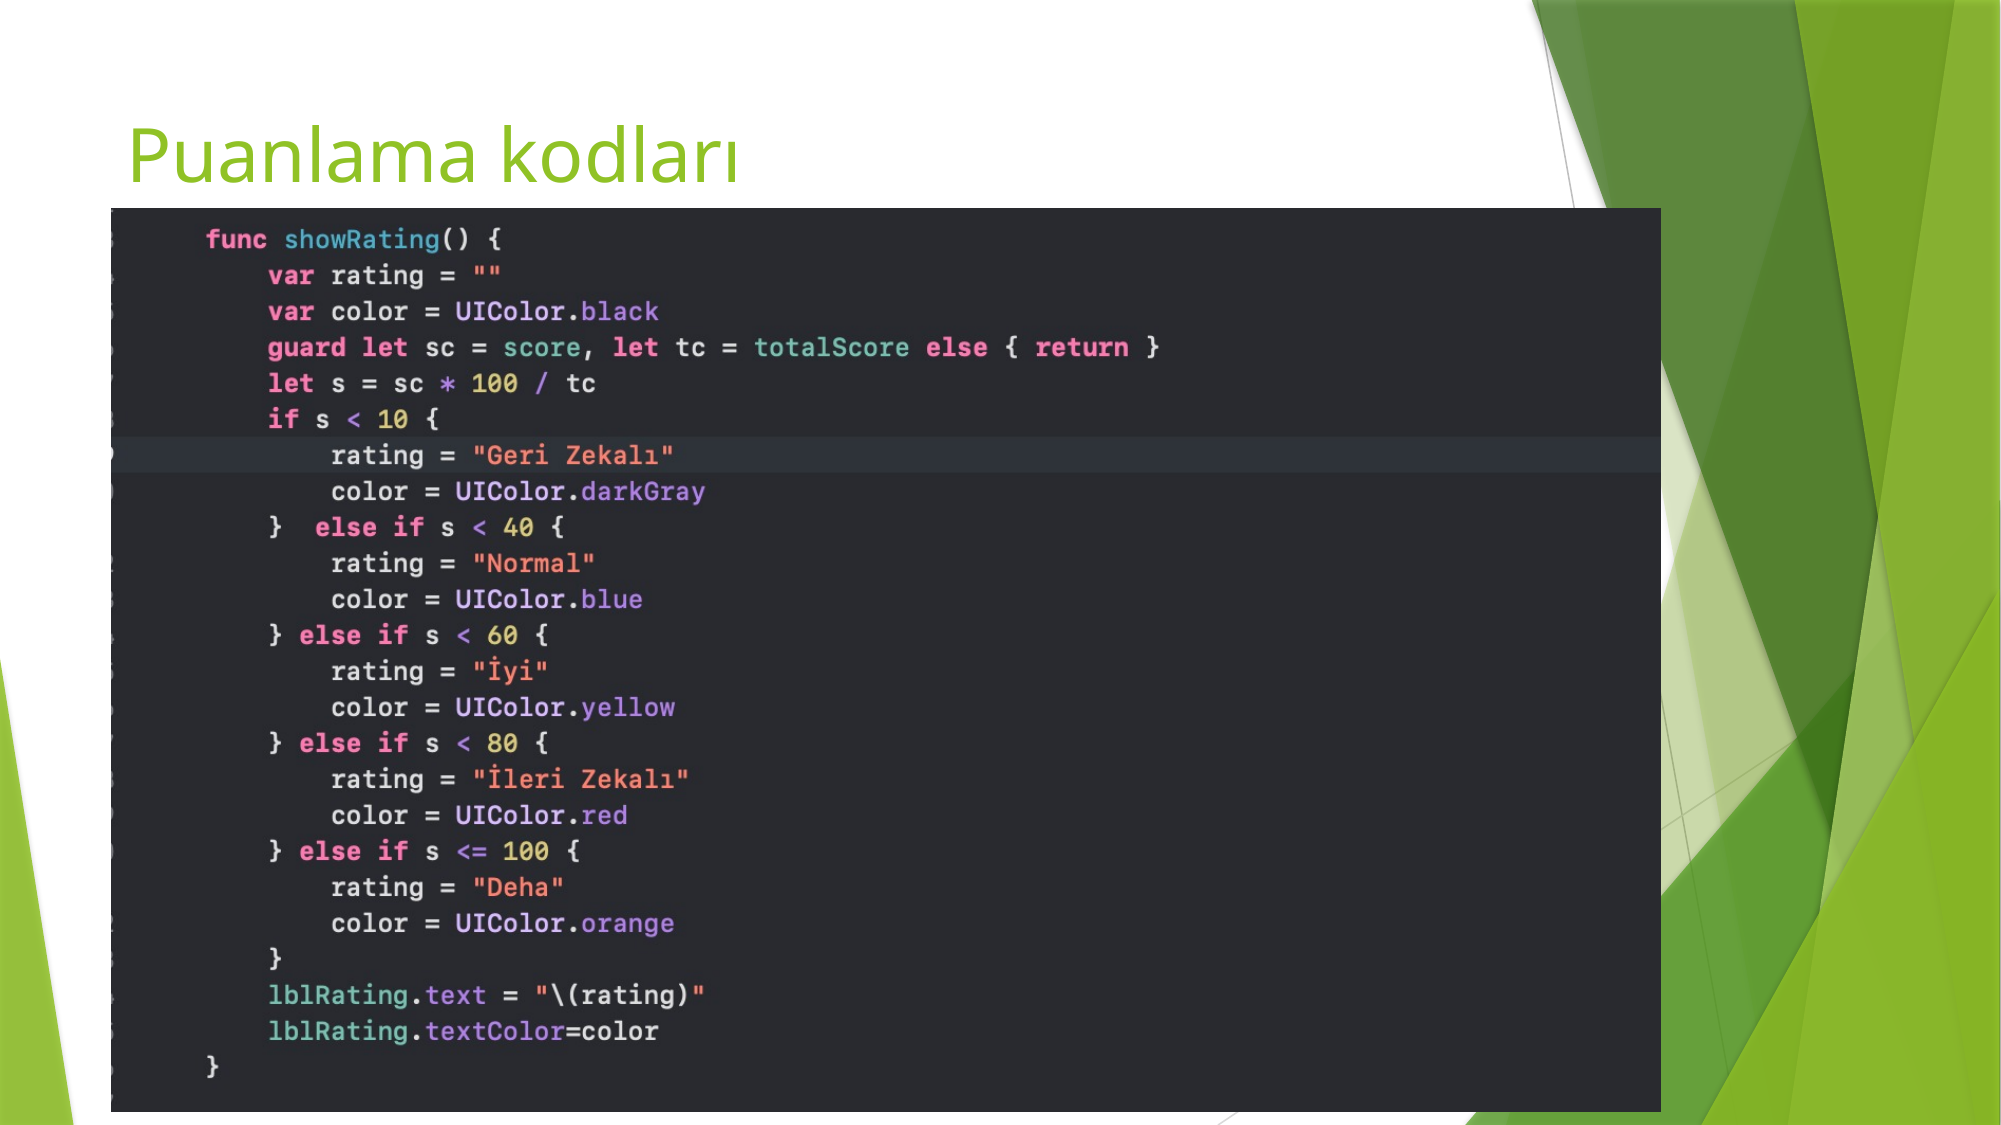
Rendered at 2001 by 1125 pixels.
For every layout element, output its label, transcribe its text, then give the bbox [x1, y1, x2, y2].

picture [110, 207, 1662, 1112]
title Puanlama kodları [111, 99, 1522, 207]
